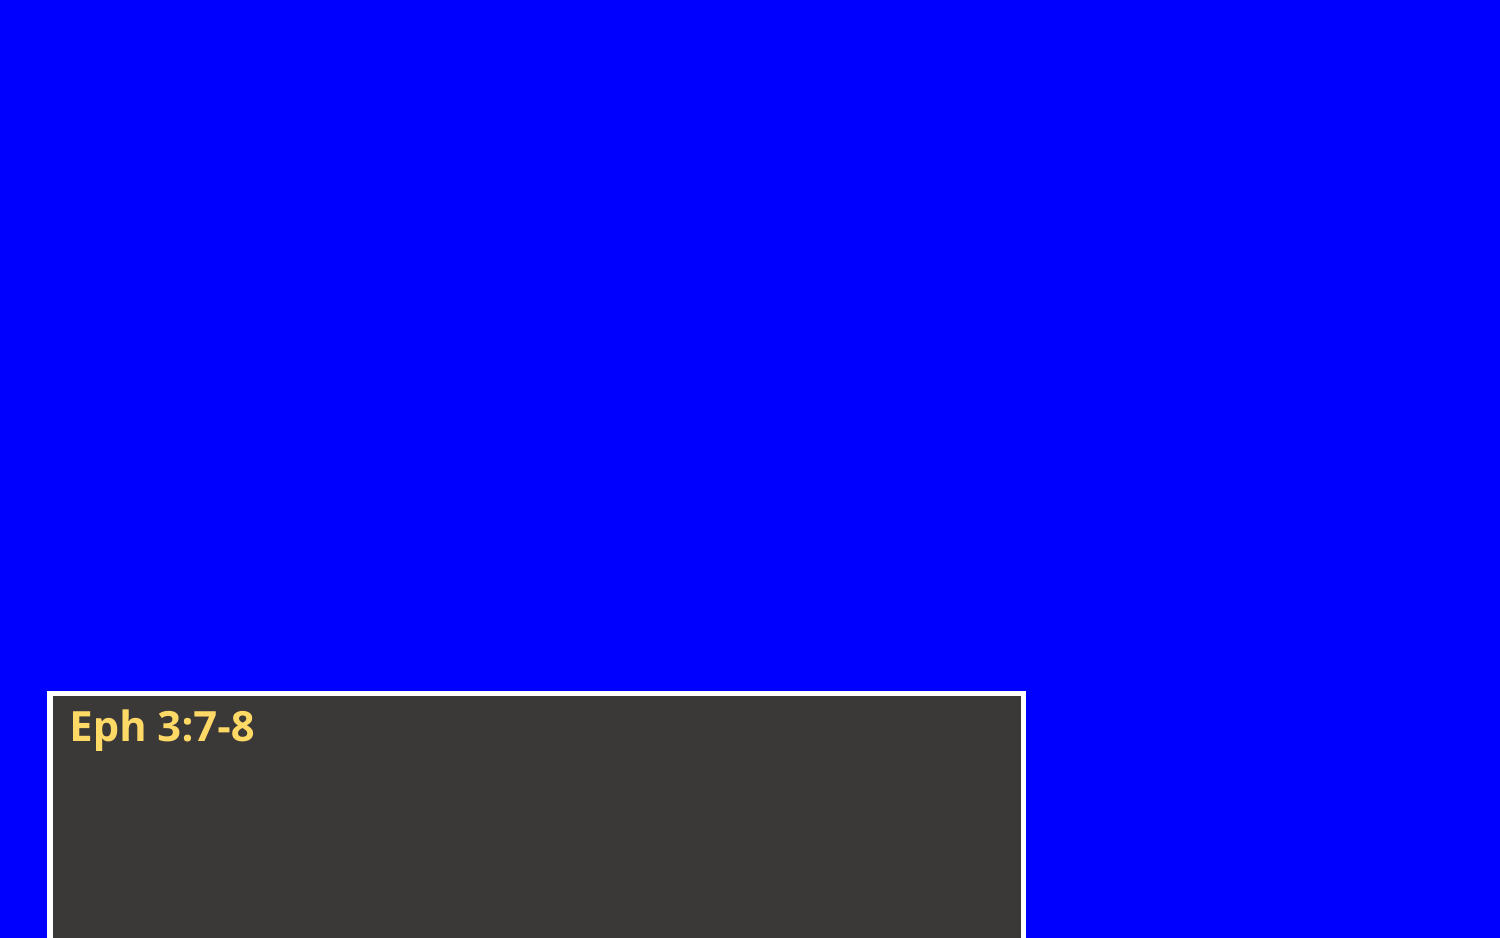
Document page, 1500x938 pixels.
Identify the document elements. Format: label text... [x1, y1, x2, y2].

text_box Eph 3:7-8 7 Whereof I was made a minister, according to the gift of the grace of God given unto me by the effectual working of .. [50, 693, 1024, 938]
